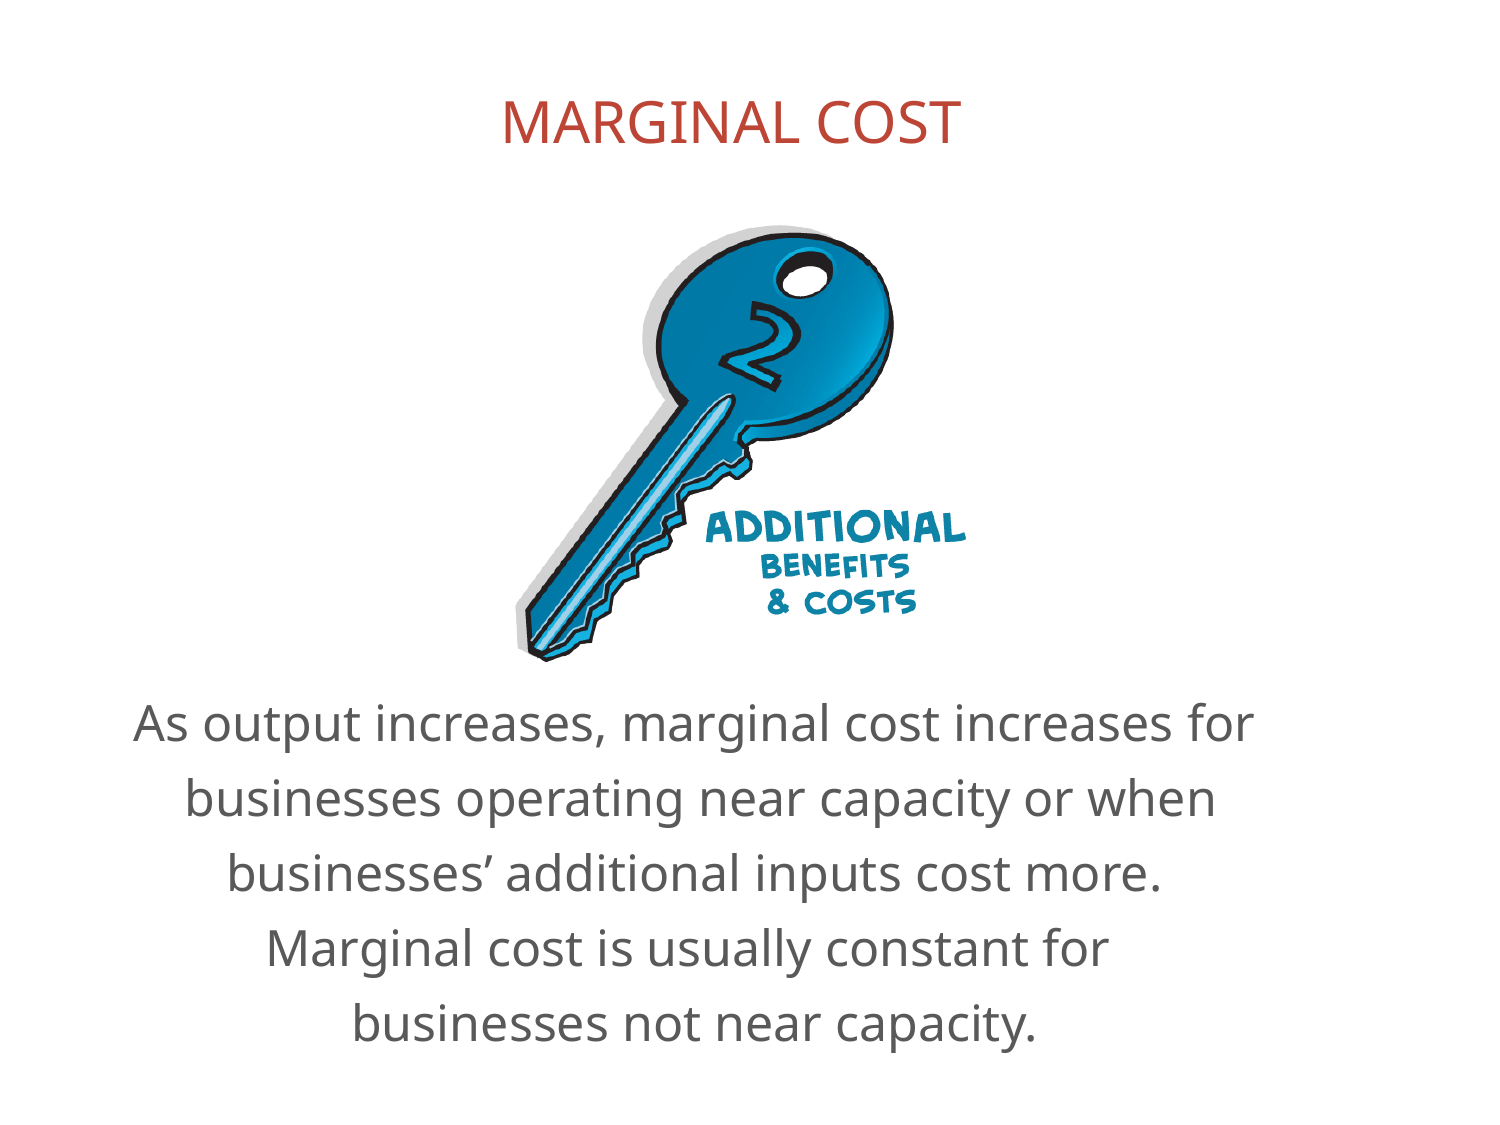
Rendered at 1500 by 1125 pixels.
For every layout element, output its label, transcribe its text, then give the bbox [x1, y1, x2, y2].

picture [496, 208, 966, 682]
subtitle As output increases, marginal cost increases for businesses operating near capacity or when businesses’ additional inputs cost more. Marginal cost is usually constant for businesses not near capacity. [58, 669, 1332, 1125]
title MARGINAL COST [281, 0, 1182, 242]
